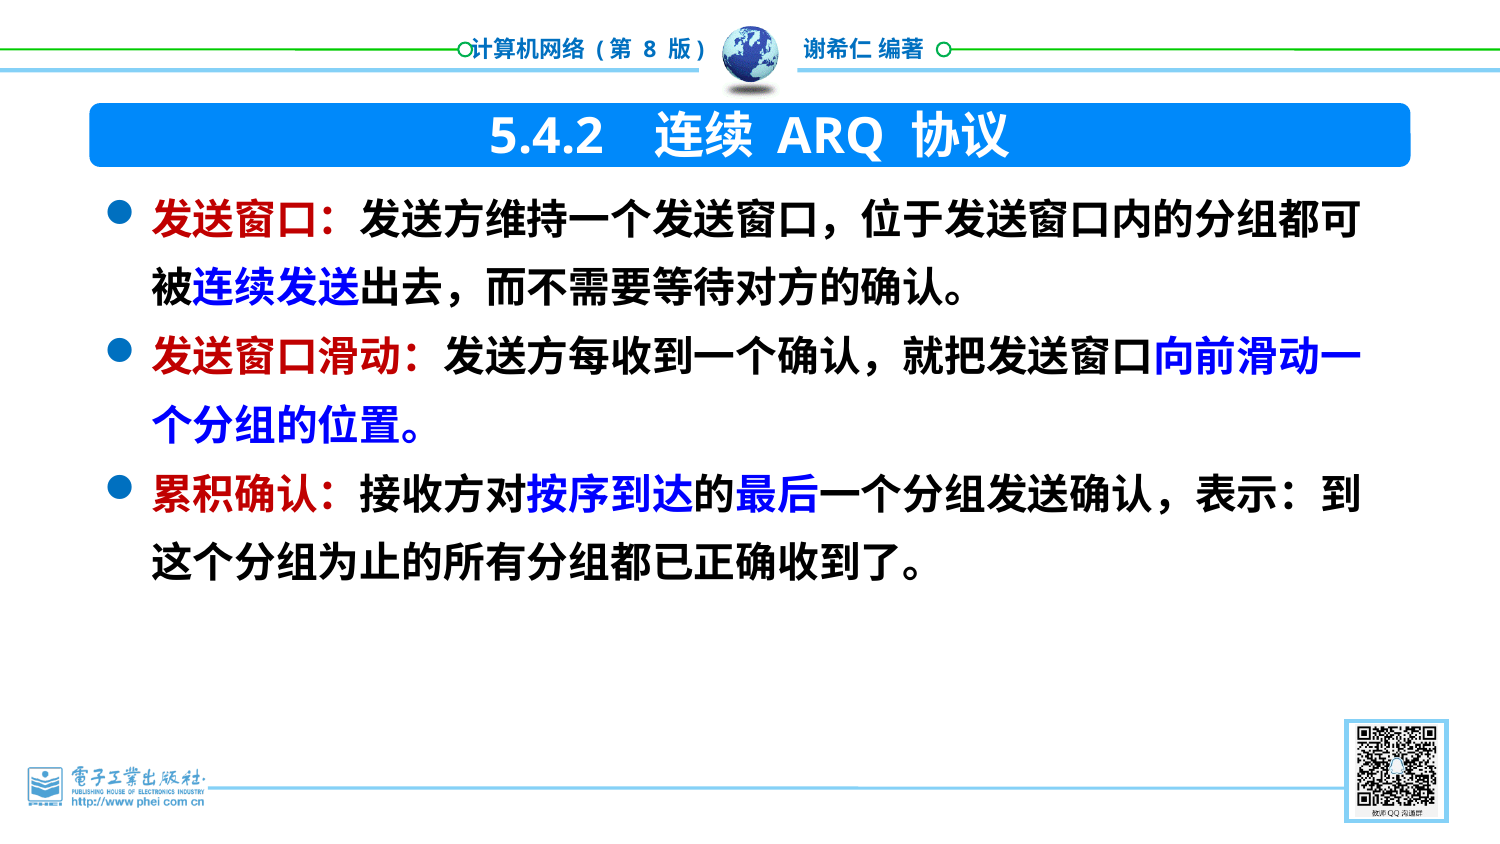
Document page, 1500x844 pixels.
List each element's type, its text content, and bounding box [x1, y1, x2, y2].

picture [1355, 724, 1438, 817]
picture [23, 764, 208, 809]
text_box [89, 103, 474, 166]
text_box [1025, 103, 1411, 166]
picture [720, 24, 780, 96]
text_box 发送窗口：发送方维持一个发送窗口，位于发送窗口内的分组都可被连续发送出去，而不需要等待对方的确认。 发送窗口滑动：发送方每收到一个确认，就把发送窗口向前滑动一个分组的位置。 累积确认：接收方对按序到达的最后一个分组发送确认，表示：到这个分组为止的所有分组都已正确收到了。 [89, 166, 1411, 594]
text_box 5.4.2 连续 ARQ 协议 [474, 96, 1025, 166]
